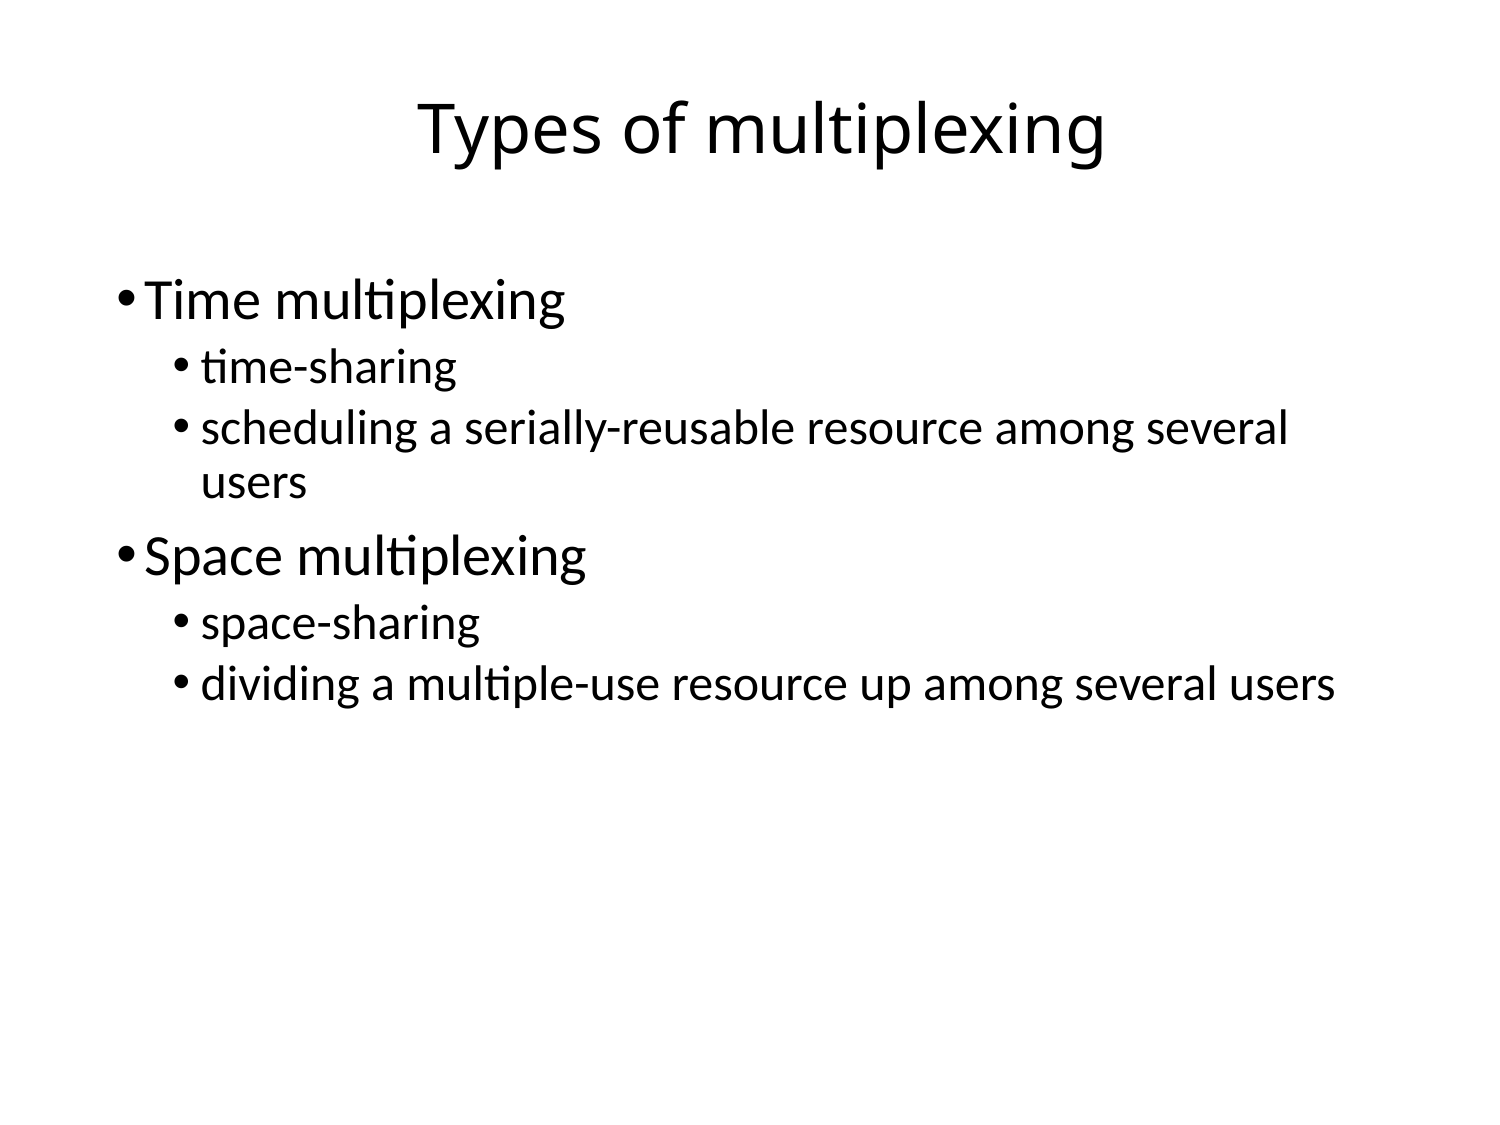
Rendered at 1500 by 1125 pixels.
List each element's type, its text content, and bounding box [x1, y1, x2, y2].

list Time multiplexing time-sharing scheduling a serially-reusable resource among several users Space multiplexing space-sharing dividing a multiple-use resource up among several users [101, 261, 1393, 1003]
title Types of multiplexing [125, 37, 1400, 225]
